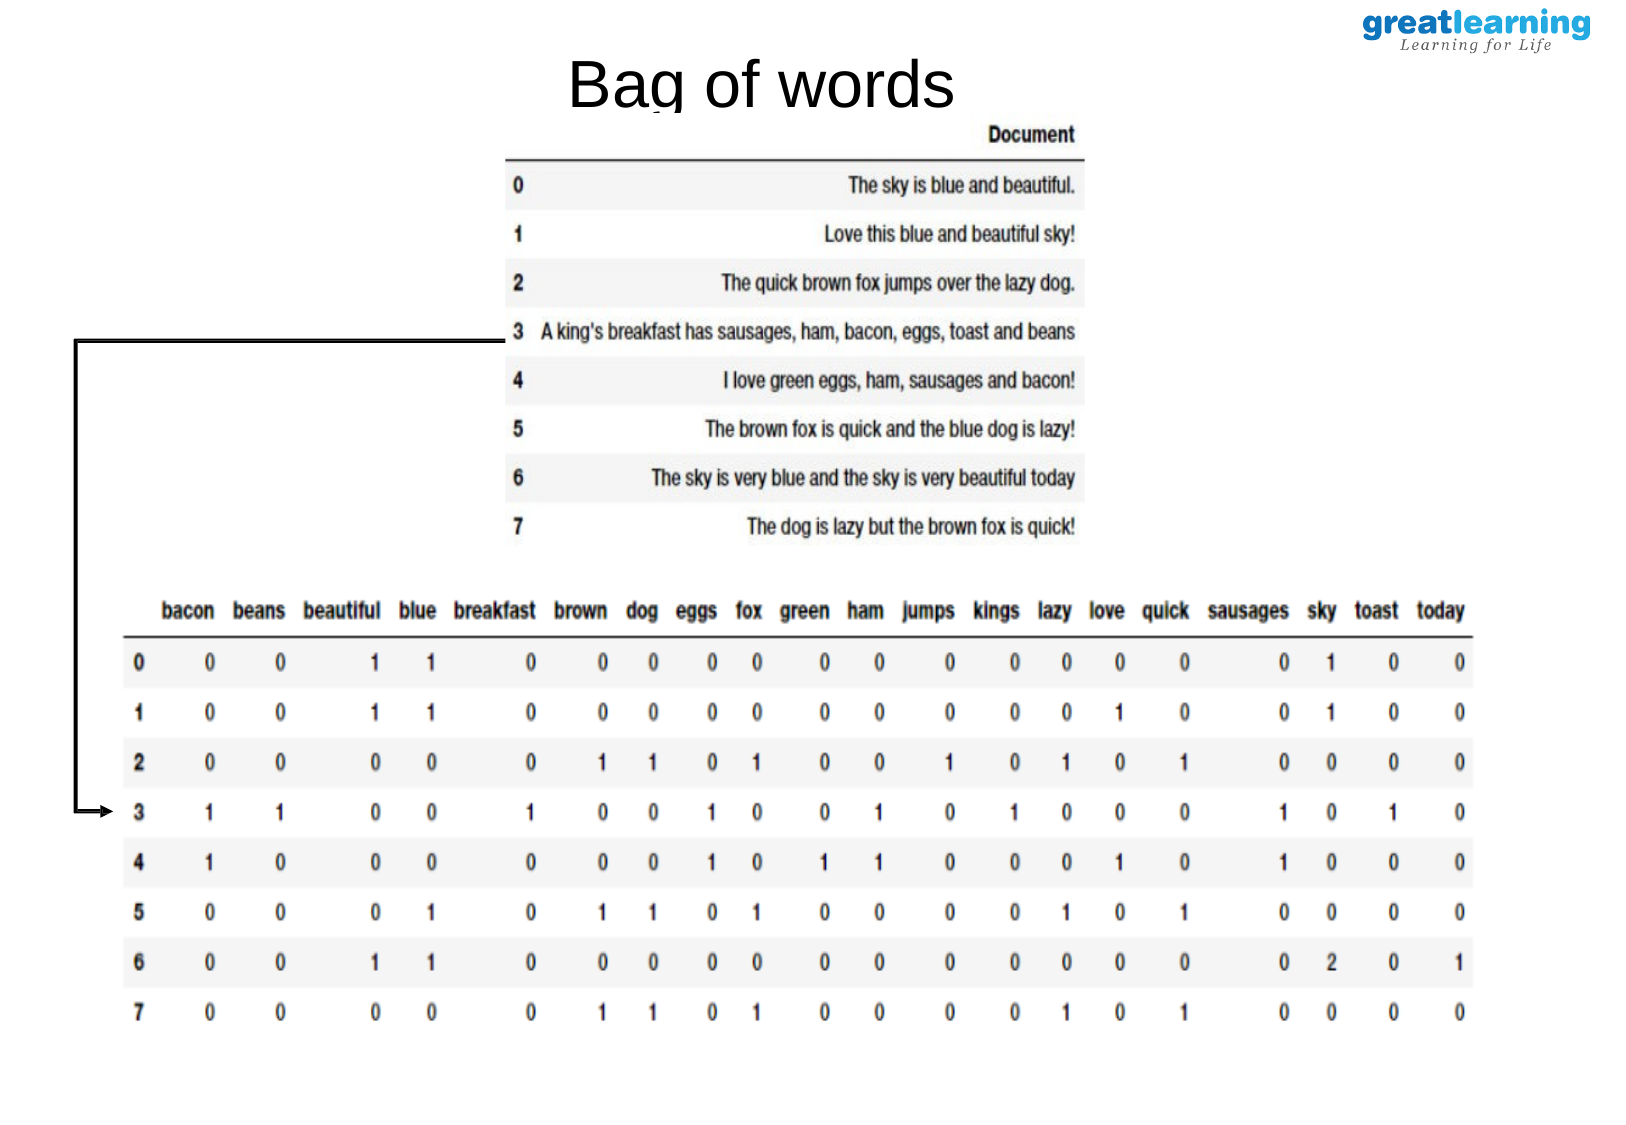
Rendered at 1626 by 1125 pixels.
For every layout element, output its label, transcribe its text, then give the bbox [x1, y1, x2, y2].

text_box [505, 113, 1085, 568]
text_box [73, 338, 506, 818]
picture [1362, 7, 1592, 55]
title Bag of words [85, 40, 1540, 229]
text_box [112, 580, 1477, 1042]
